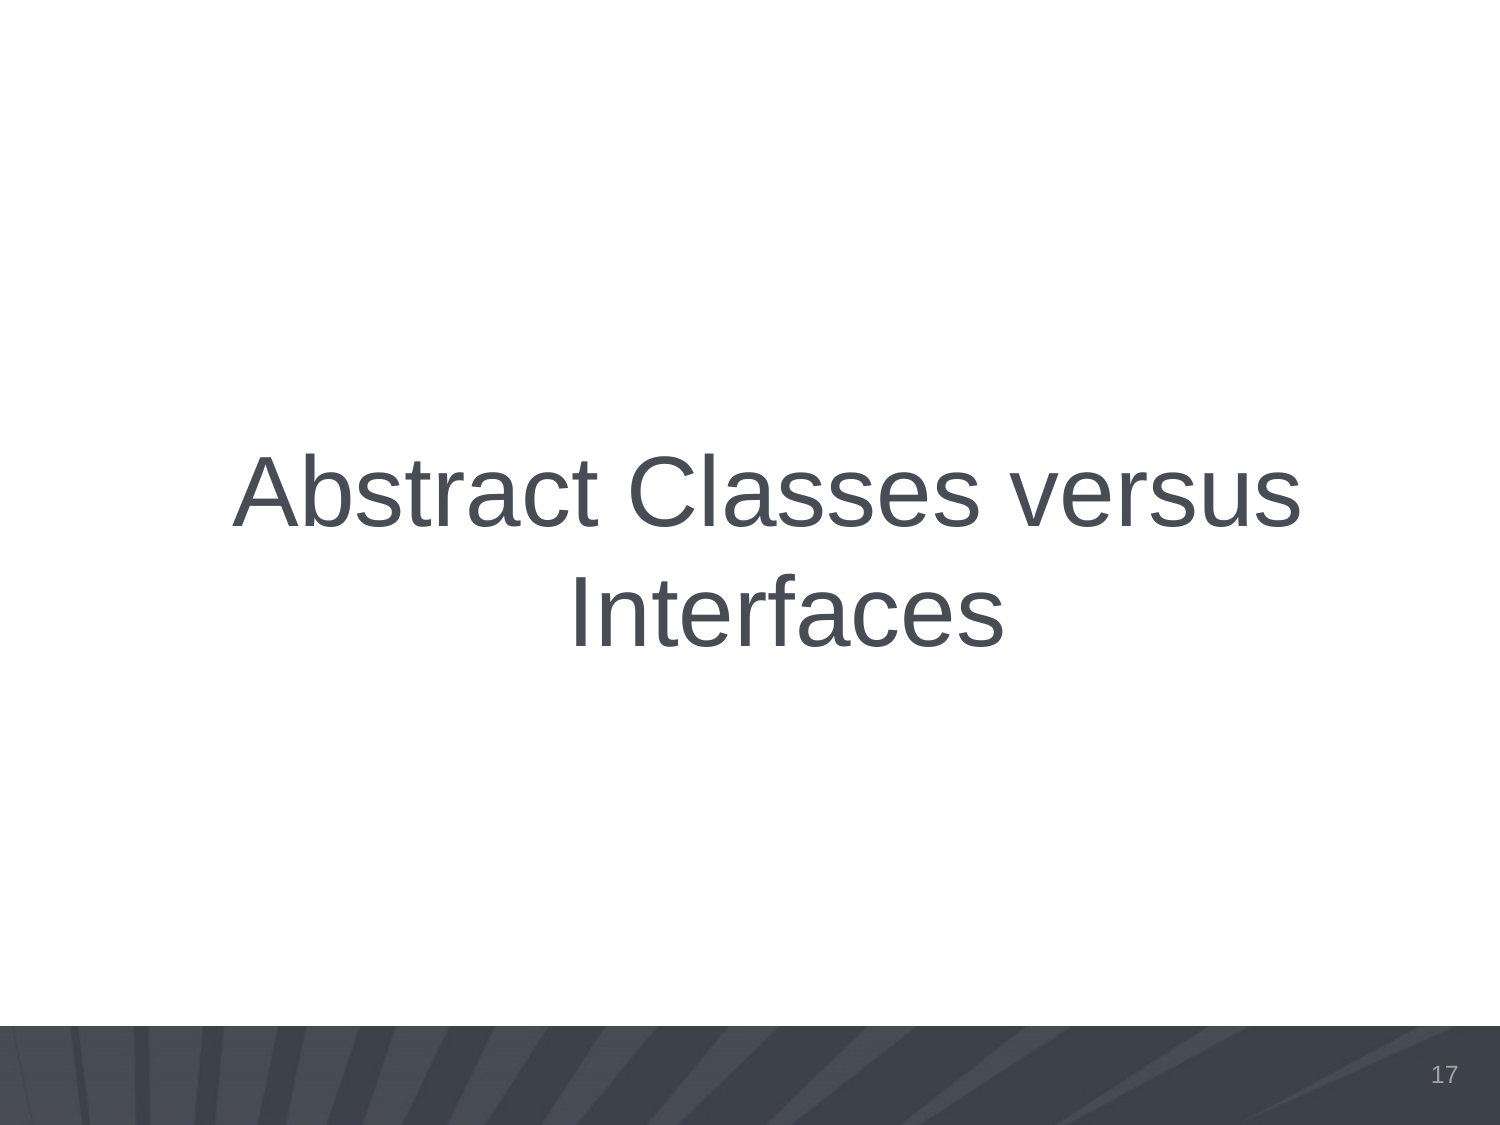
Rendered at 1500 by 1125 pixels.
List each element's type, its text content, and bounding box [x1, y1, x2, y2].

picture [0, 1026, 1500, 1125]
list Abstract Classes versus Interfaces [25, 418, 1474, 999]
slide_number 16 [1332, 1043, 1474, 1104]
